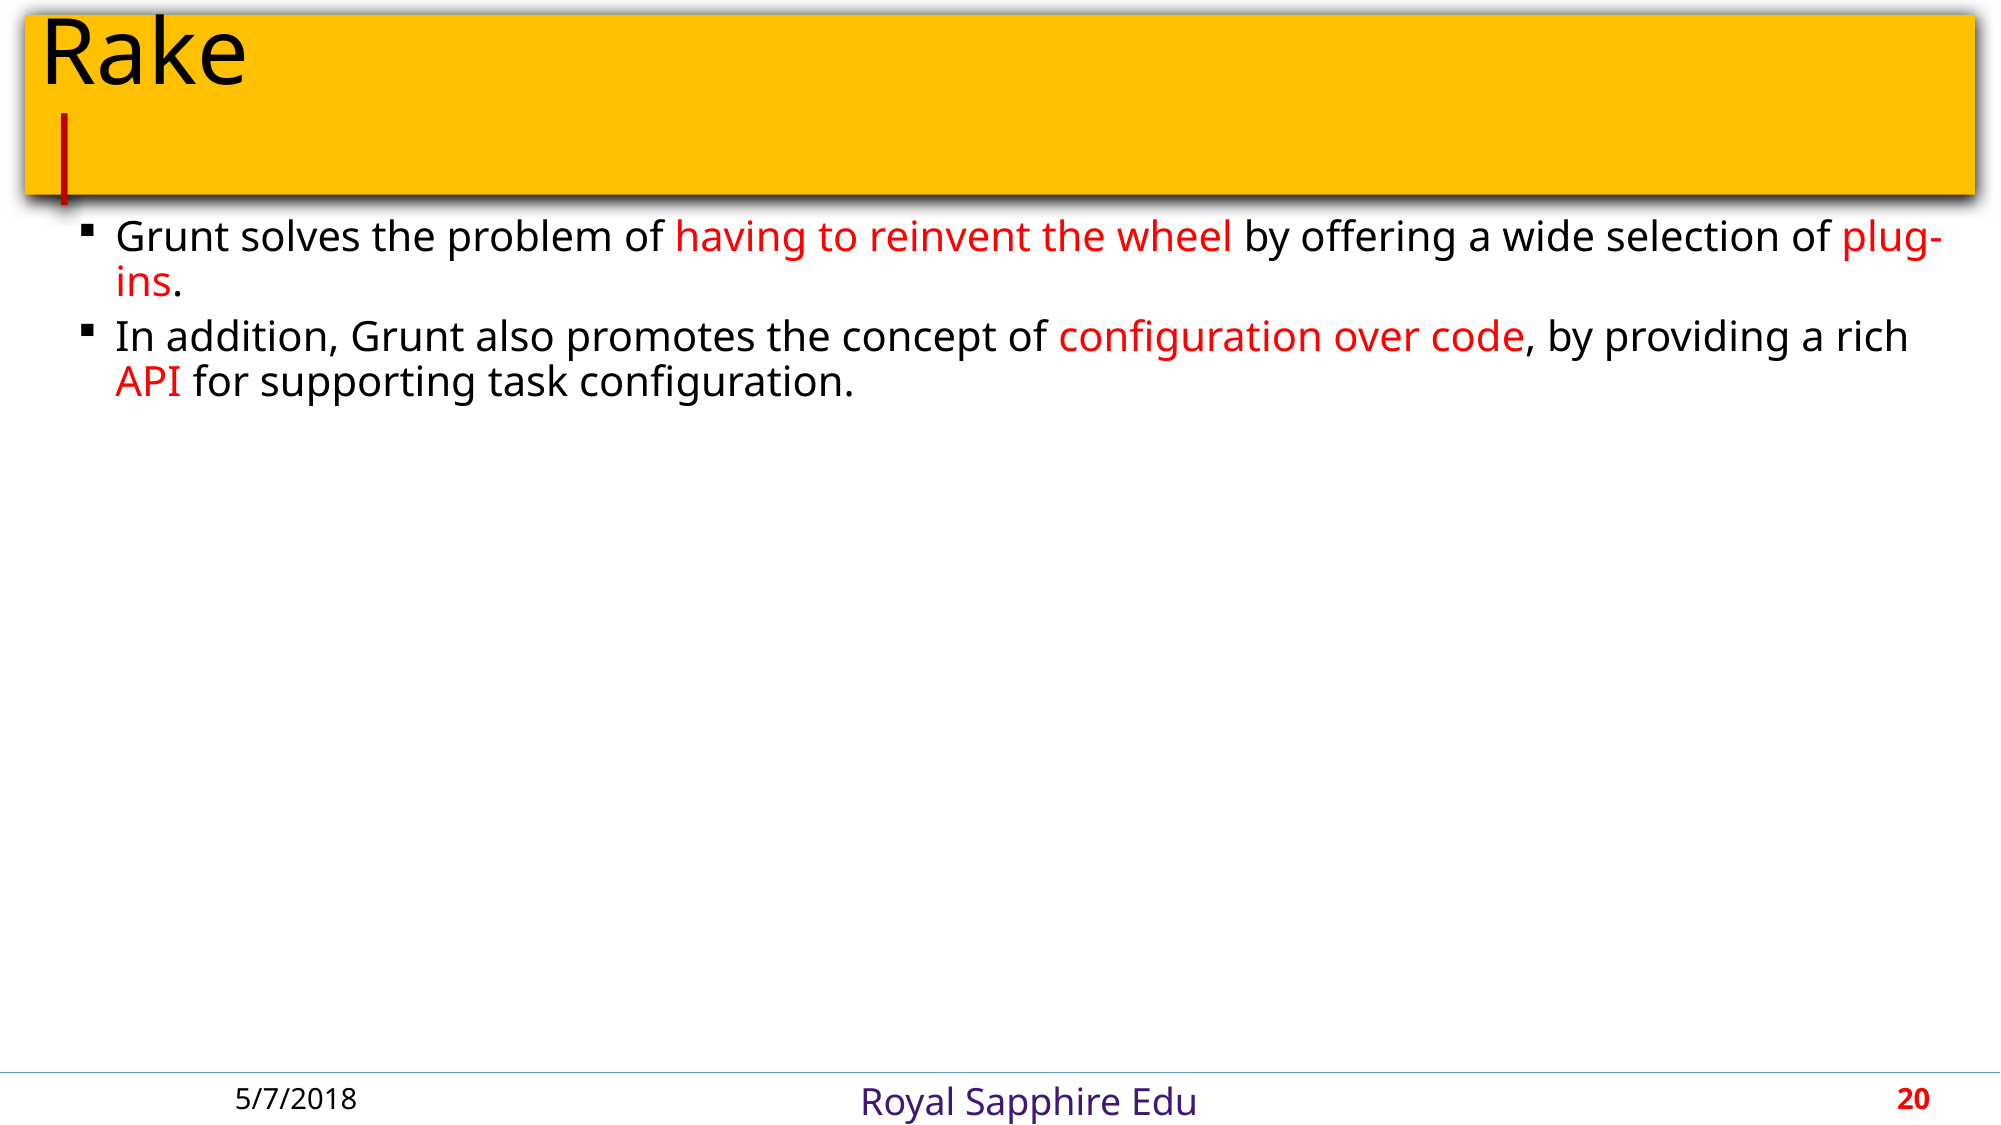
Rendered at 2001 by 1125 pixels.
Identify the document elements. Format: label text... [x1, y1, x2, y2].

title Rake | [24, 14, 1975, 195]
list Grunt solves the problem of having to reinvent the wheel by offering a wide selection of plug-ins. In addition, Grunt also promotes the concept of configuration over code, by providing a rich API for supporting task configuration. [24, 208, 1975, 1063]
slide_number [220, 1072, 671, 1115]
slide_number 20 [1495, 1072, 1946, 1115]
